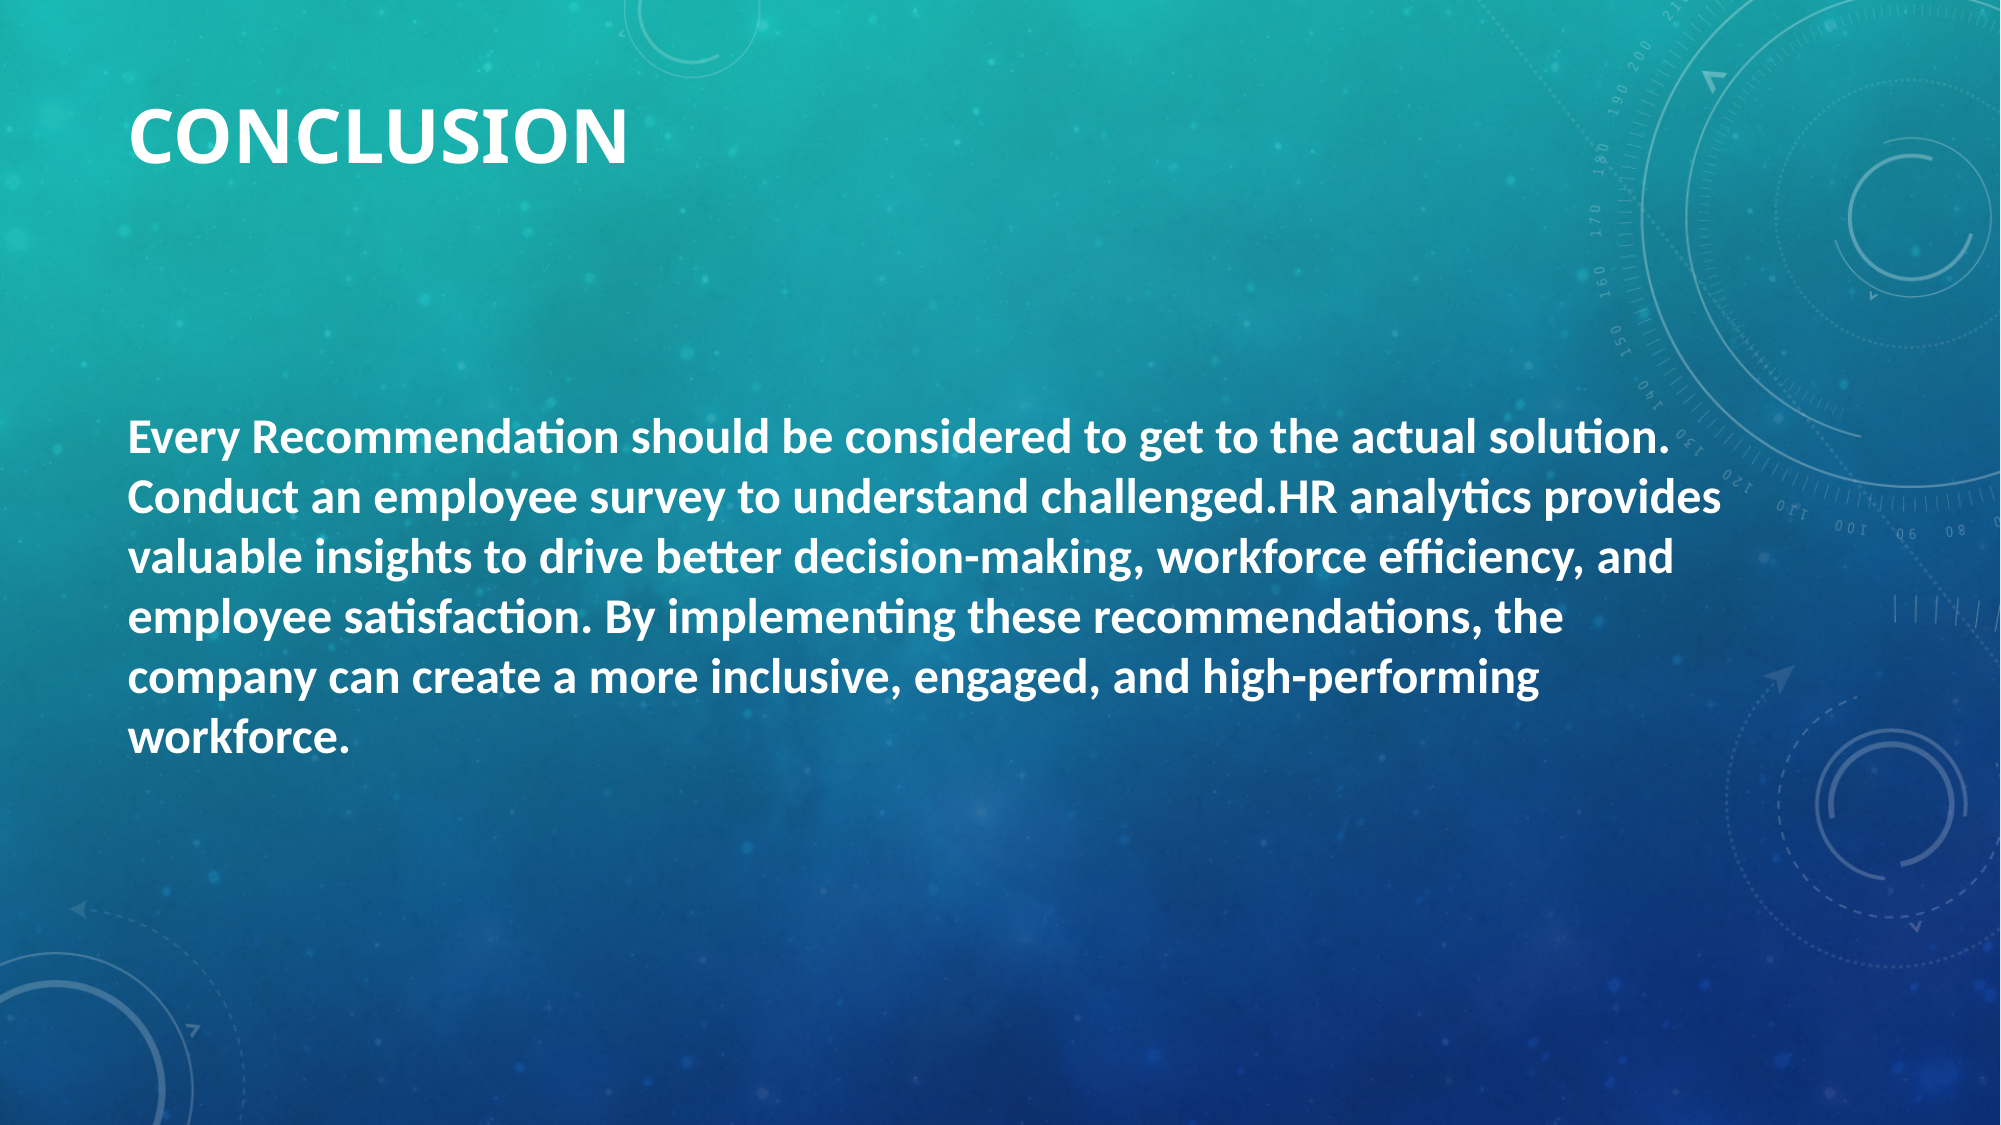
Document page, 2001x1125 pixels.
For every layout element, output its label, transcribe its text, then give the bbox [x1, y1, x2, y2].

picture [0, 0, 2001, 1125]
list Every Recommendation should be considered to get to the actual solution. Conduct an employee survey to understand challenged.HR analytics provides valuable insights to drive better decision-making, workforce efficiency, and employee satisfaction. By implementing these recommendations, the company can create a more inclusive, engaged, and high-performing workforce. [112, 316, 1775, 916]
title CONCLUSION [112, 63, 1775, 204]
